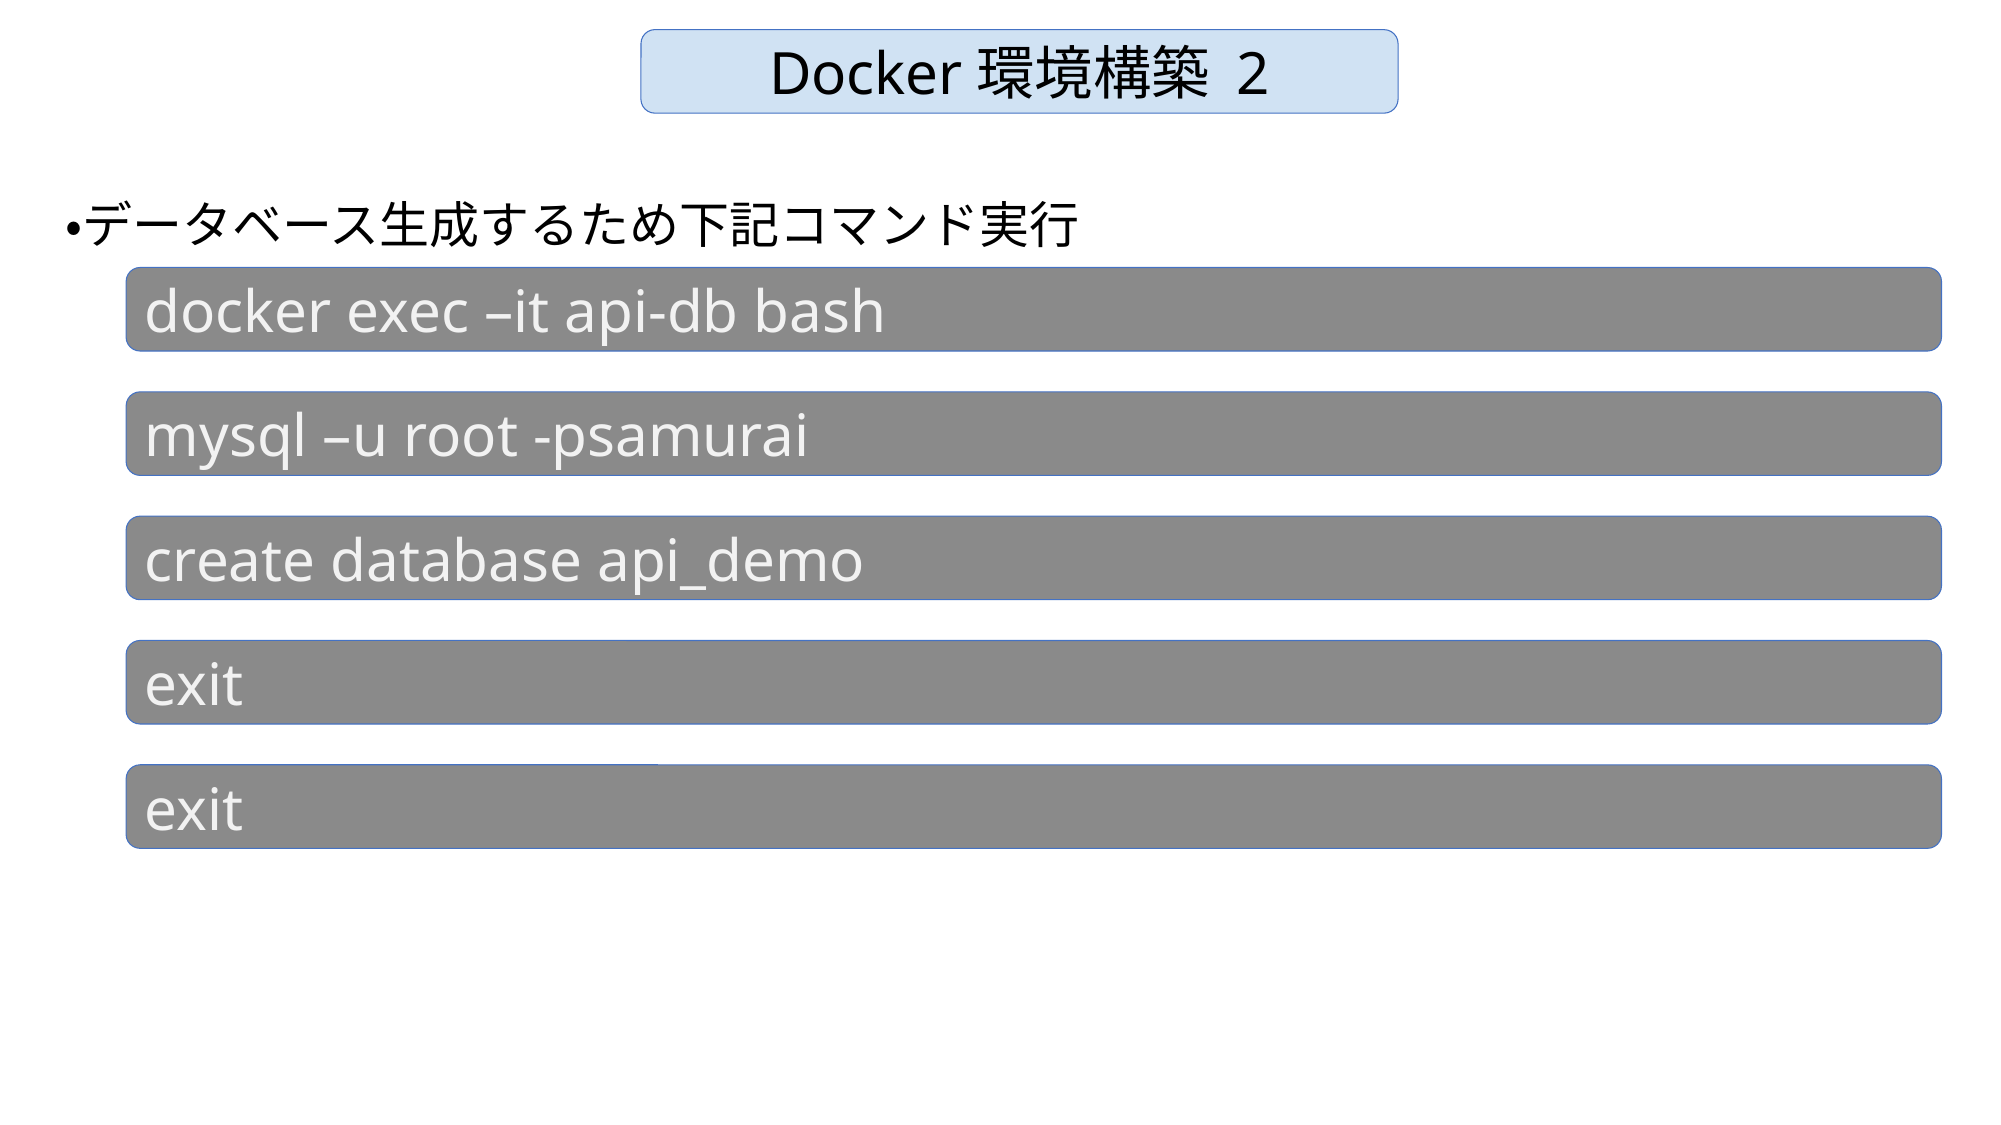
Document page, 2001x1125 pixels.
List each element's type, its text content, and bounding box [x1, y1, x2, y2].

text_box Docker環境構築 2 [639, 28, 1400, 115]
text_box docker exec –it api-db bash [125, 266, 1943, 353]
text_box mysql –u root -psamurai [125, 390, 1943, 477]
text_box create database api_demo [125, 515, 1943, 601]
text_box ・データベース生成するため下記コマンド実行 [50, 156, 1797, 892]
text_box exit [125, 763, 1943, 850]
text_box exit [125, 639, 1943, 726]
